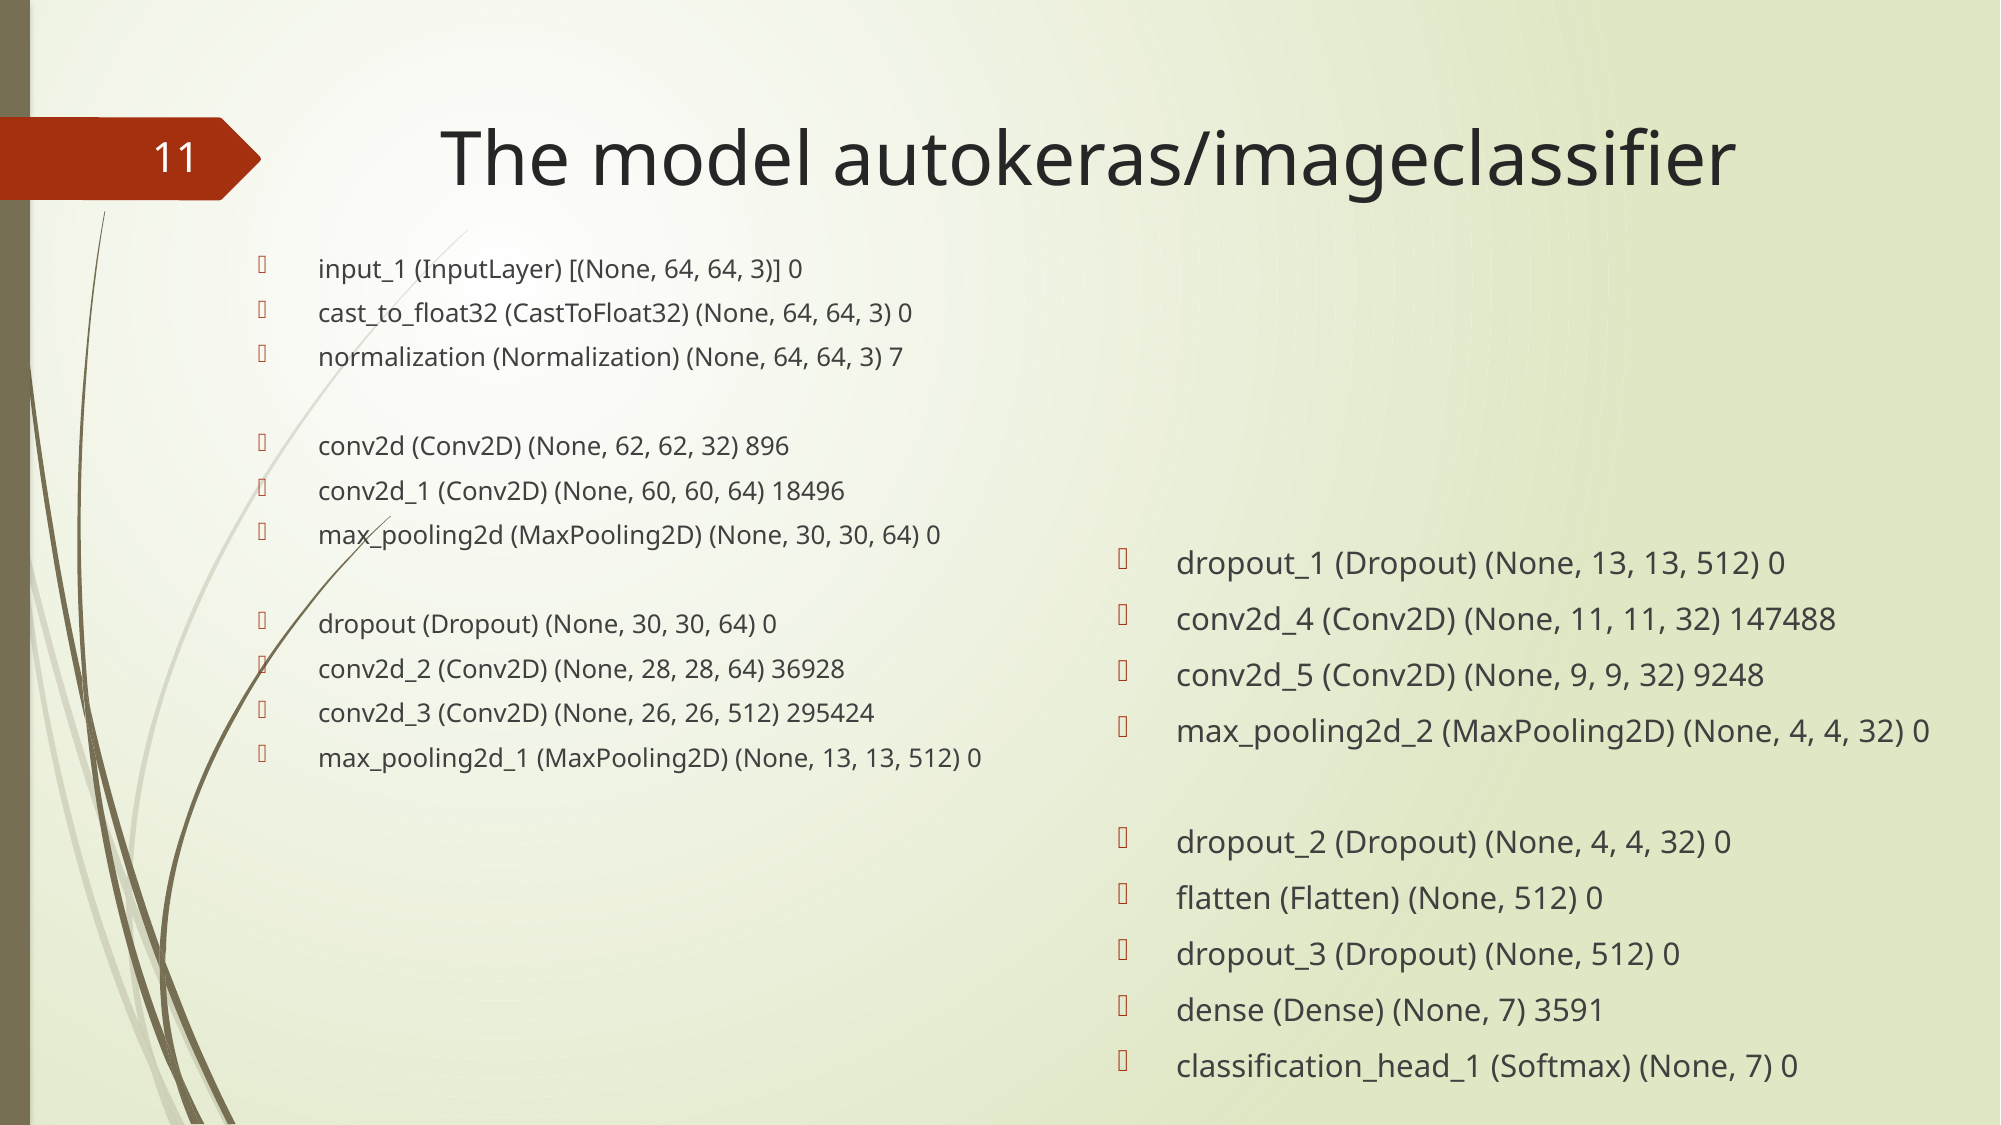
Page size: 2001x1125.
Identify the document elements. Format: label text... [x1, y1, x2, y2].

slide_number 11 [87, 129, 216, 190]
title The model autokeras/imageclassifier [425, 102, 1888, 313]
list input_1 (InputLayer) [(None, 64, 64, 3)] 0 cast_to_float32 (CastToFloat32) (None, 64, 64, 3) 0 normalization (Normalization) (None, 64, 64, 3) 7 conv2d (Conv2D) (None, 62, 62, 32) 896 conv2d_1 (Conv2D) (None, 60, 60, 64) 18496 max_pooling2d (MaxPooling2D) (None, 30, 30, 64) 0 dropout (Dropout) (None, 30, 30, 64) 0 conv2d_2 (Conv2D) (None, 28, 28, 64) 36928 conv2d_3 (Conv2D) (None, 26, 26, 512) 295424 max_pooling2d_1 (MaxPooling2D) (None, 13, 13, 512) 0 [242, 238, 1009, 793]
text_box dropout_1 (Dropout) (None, 13, 13, 512) 0 conv2d_4 (Conv2D) (None, 11, 11, 32) 147488 conv2d_5 (Conv2D) (None, 9, 9, 32) 9248 max_pooling2d_2 (MaxPooling2D) (None, 4, 4, 32) 0 dropout_2 (Dropout) (None, 4, 4, 32) 0 flatten (Flatten) (None, 512) 0 dropout_3 (Dropout) (None, 512) 0 dense (Dense) (None, 7) 3591 classification_head_1 (Softmax) (None, 7) 0 [1102, 471, 2000, 1092]
